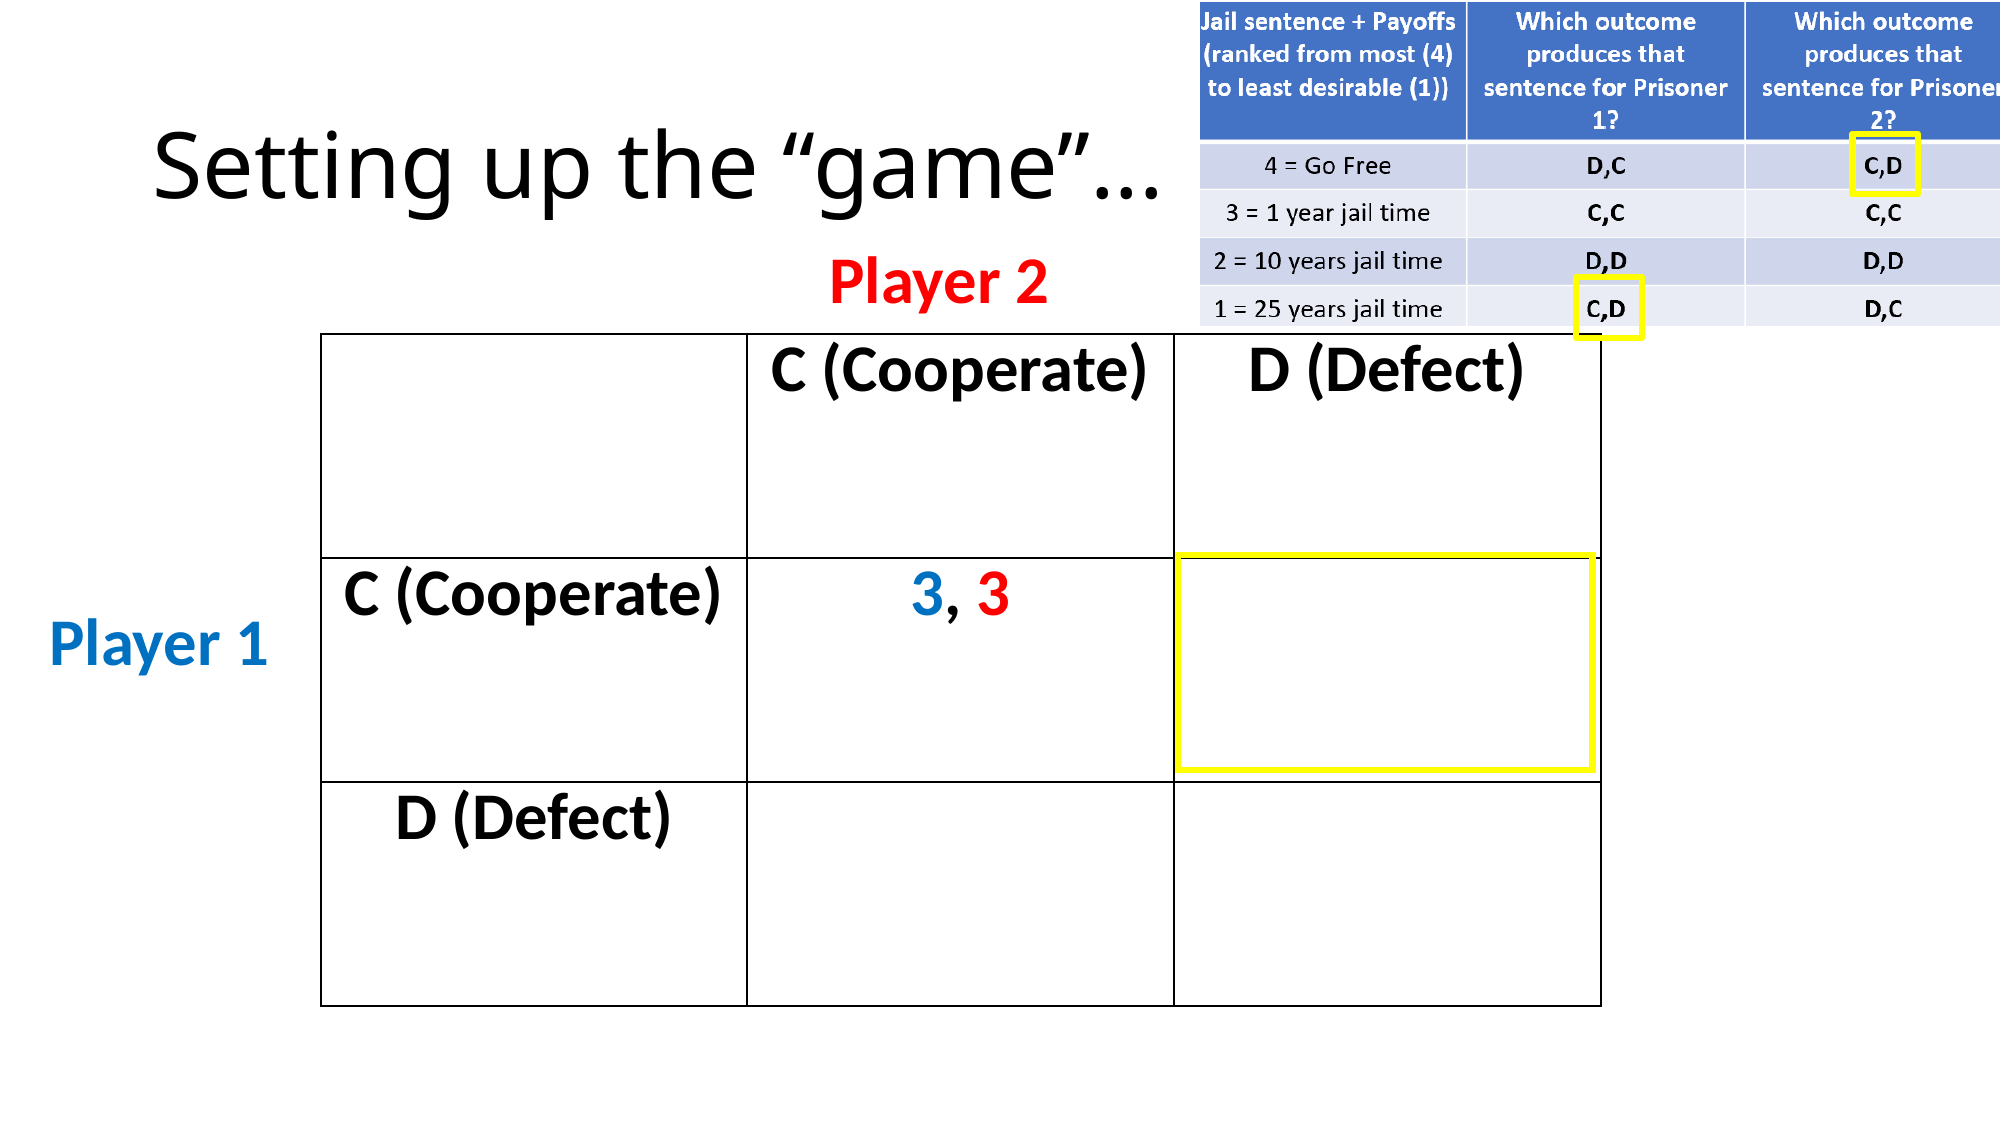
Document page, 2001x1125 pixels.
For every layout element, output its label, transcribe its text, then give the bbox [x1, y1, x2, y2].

text_box [1576, 326, 1642, 338]
text_box Player 1 [34, 591, 285, 686]
table_cell 3, 3 [748, 559, 1173, 781]
table_cell C (Cooperate) [322, 559, 746, 781]
table_header C (Cooperate) [748, 335, 1173, 557]
table_header [322, 335, 746, 557]
picture [1200, 2, 2000, 326]
title Setting up the “game”... [137, 59, 1200, 278]
table_cell [1175, 559, 1600, 781]
text_box Player 2 [814, 229, 1145, 324]
table_header D (Defect) [1175, 335, 1600, 557]
table_cell [1175, 783, 1600, 1005]
table_cell [748, 783, 1173, 1005]
table_cell D (Defect) [322, 783, 746, 1005]
text_box [1177, 554, 1594, 771]
